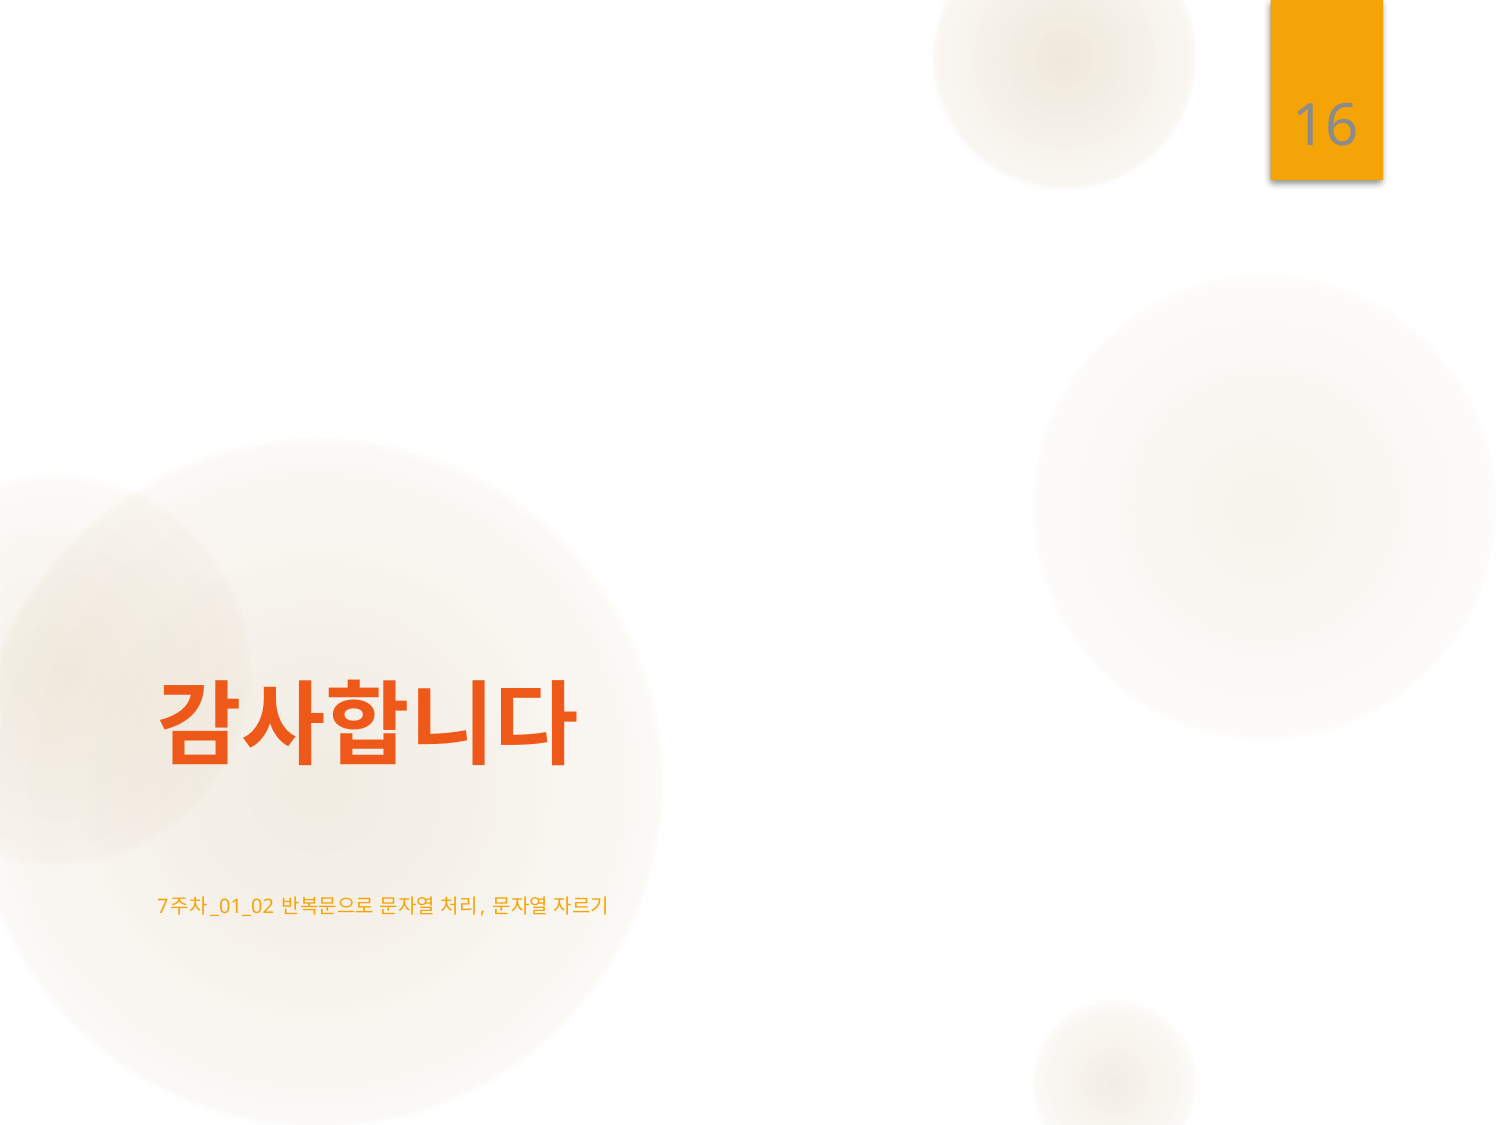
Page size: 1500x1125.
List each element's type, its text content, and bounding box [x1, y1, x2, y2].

title 감사합니다 [142, 237, 1229, 783]
subtitle 7주차_01_02 반복문으로 문자열 처리, 문자열 자르기 [142, 783, 1229, 925]
slide_number 16 [1273, 48, 1378, 175]
